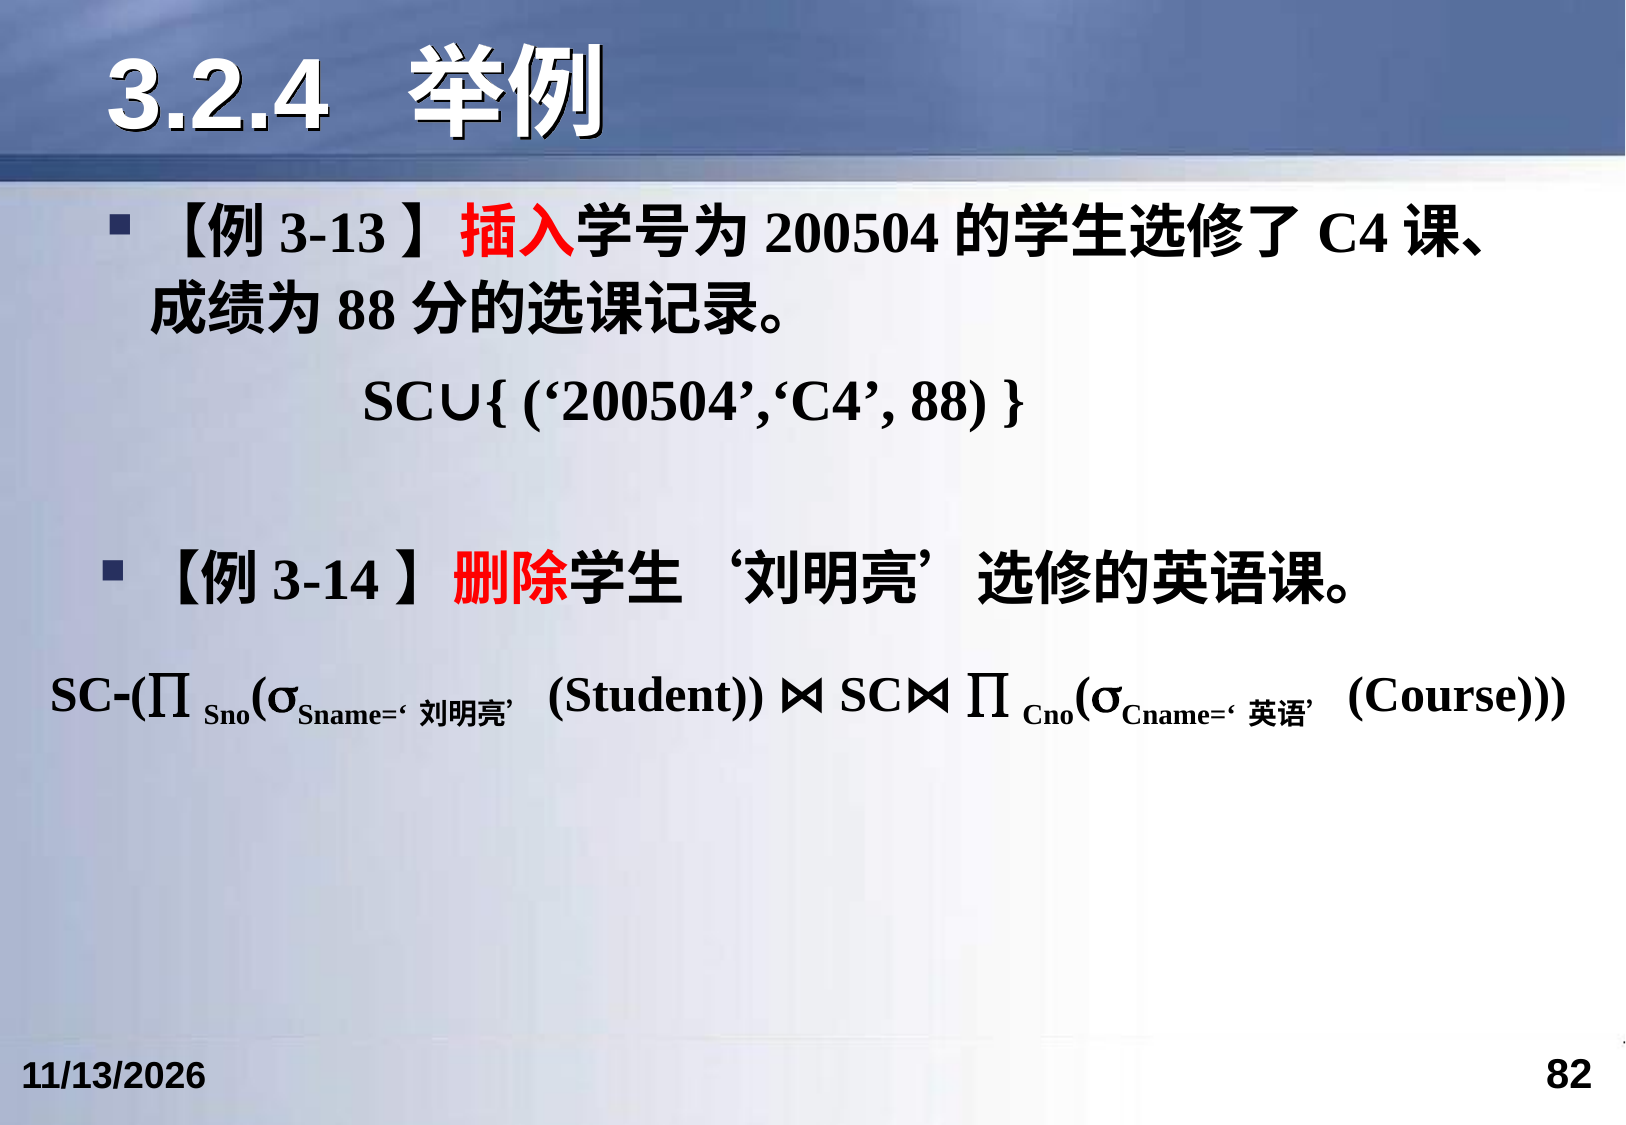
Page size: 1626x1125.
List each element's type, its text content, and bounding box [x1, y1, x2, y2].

text_box SC( Sno(Sname=‘刘明亮’(Student)) ⋈ SC⋈  Cno(Cname=‘英语’(Course))) [49, 662, 1625, 724]
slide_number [2, 1041, 380, 1125]
text_box 【例3-14】删除学生‘刘明亮’选修的英语课。 [99, 533, 1538, 611]
title 3.2.4 举例 [106, 41, 1554, 150]
list 【例3-13】插入学号为200504的学生选修了C4课、成绩为88分的选课记录。 [106, 187, 1545, 342]
picture [0, 0, 1626, 1125]
text_box SC∪{ (‘200504’,‘C4’, 88) } [362, 355, 1088, 433]
slide_number 82 [1201, 1037, 1612, 1124]
